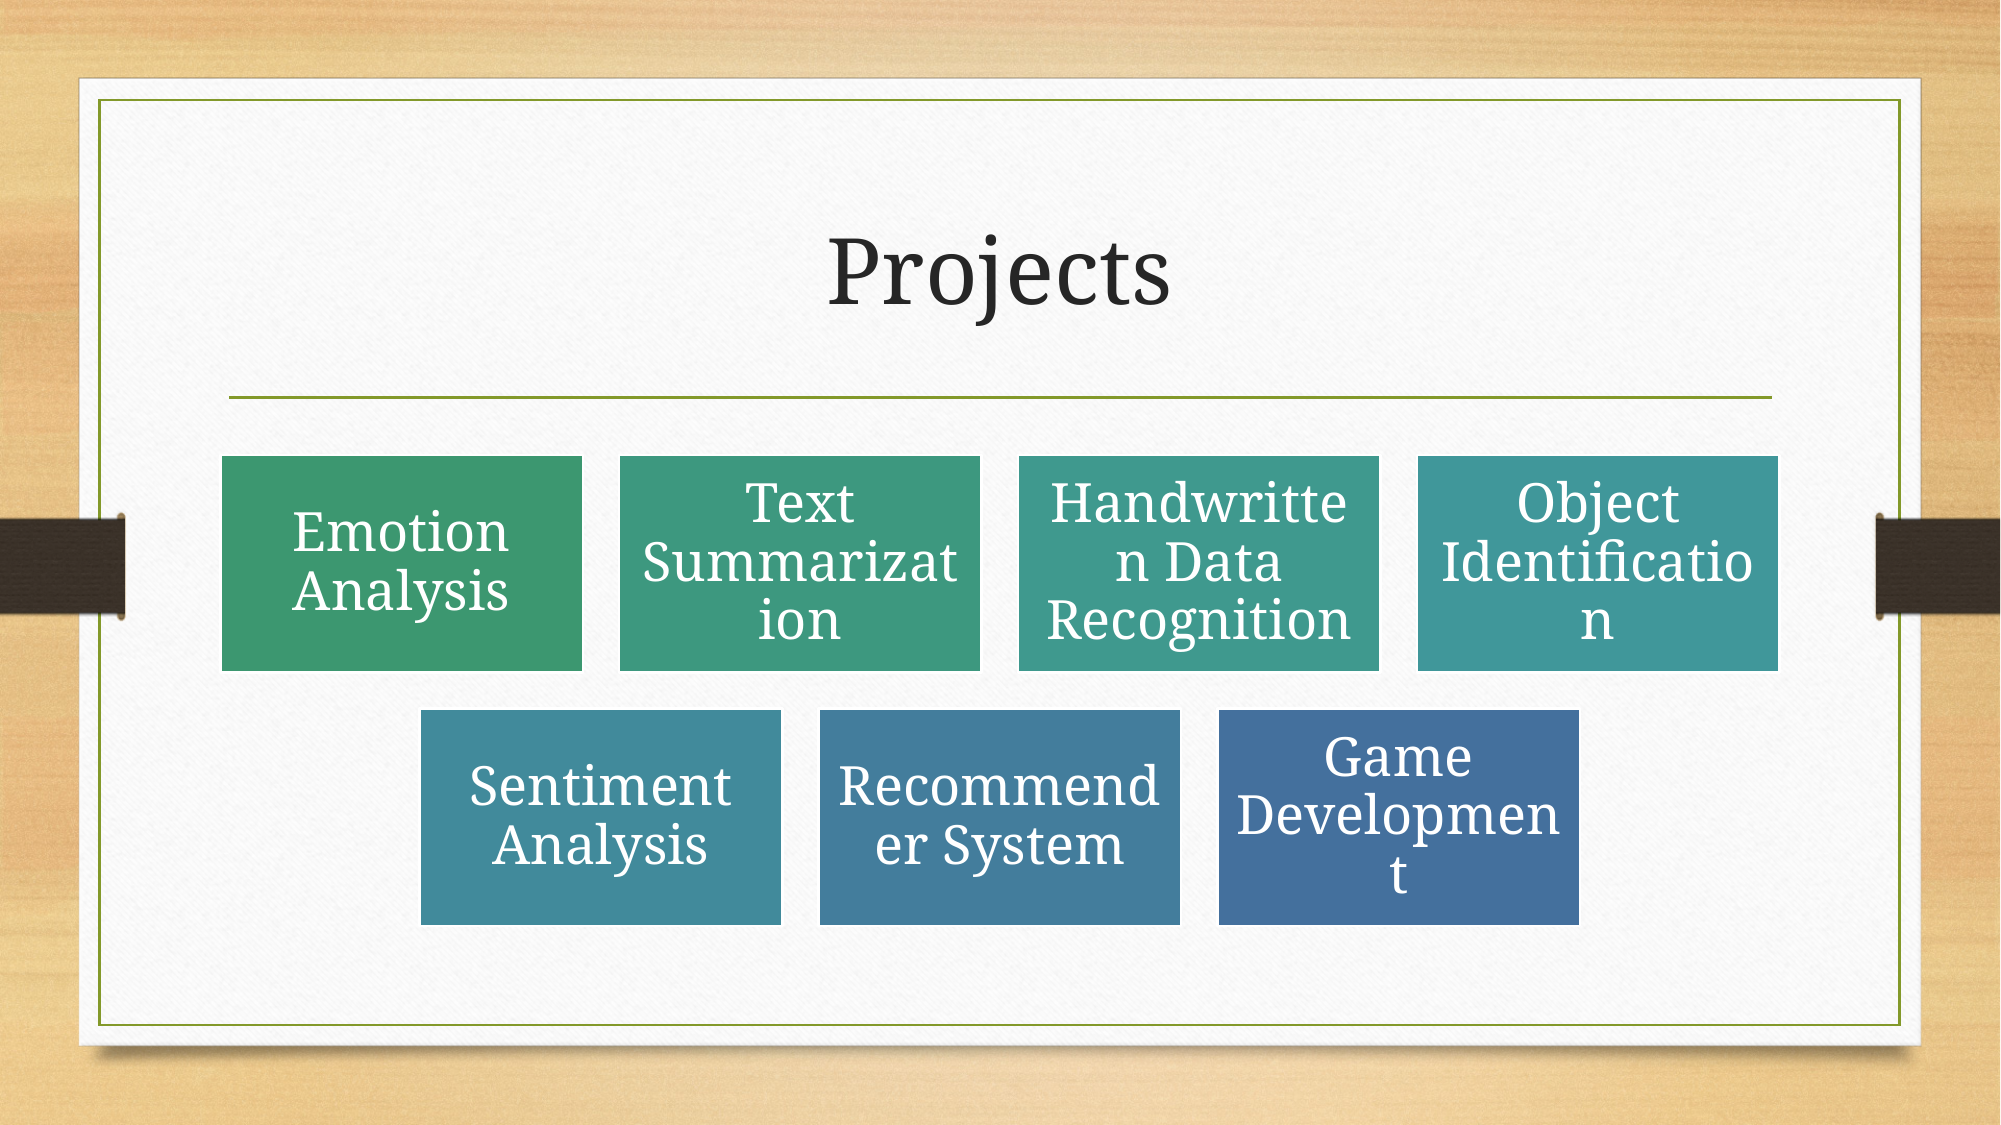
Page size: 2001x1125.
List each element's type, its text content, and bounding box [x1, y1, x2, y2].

picture [0, 0, 2001, 1125]
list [212, 454, 1788, 927]
title Projects [212, 161, 1788, 375]
